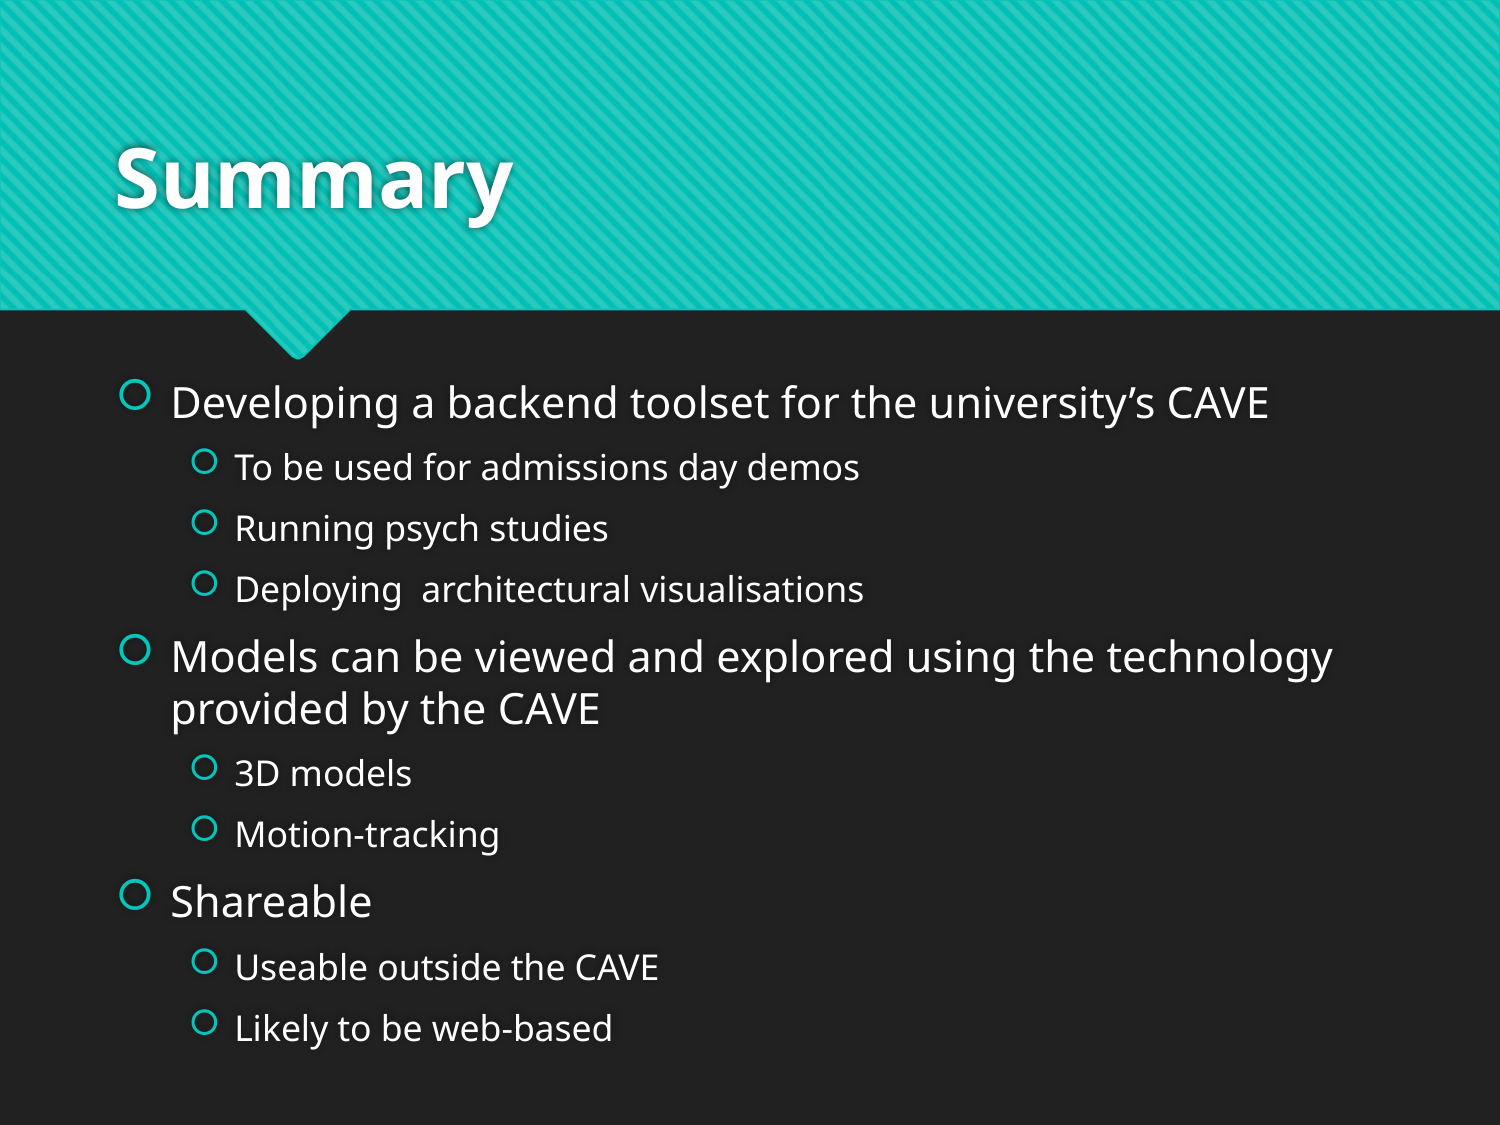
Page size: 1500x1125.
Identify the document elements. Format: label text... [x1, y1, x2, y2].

list Developing a backend toolset for the university’s CAVE To be used for admissions day demos Running psych studies Deploying architectural visualisations Models can be viewed and explored using the technology provided by the CAVE 3D models Motion-tracking Shareable Useable outside the CAVE Likely to be web-based [100, 364, 1400, 1059]
title Summary [99, 73, 1401, 233]
